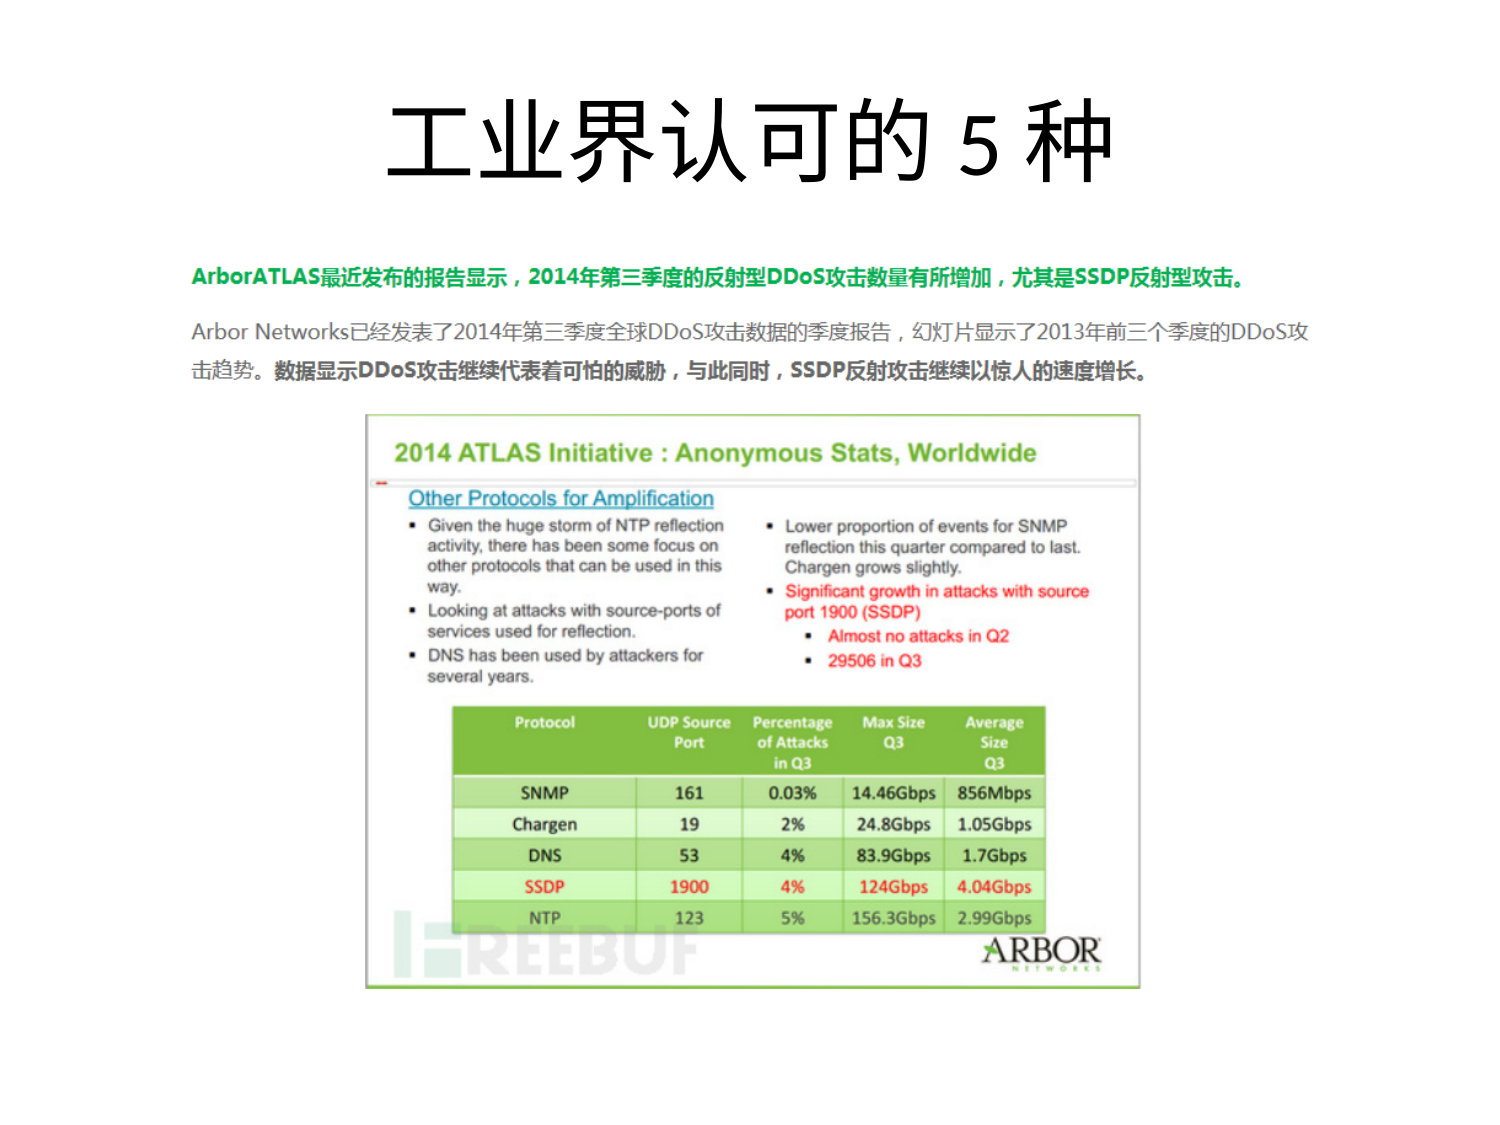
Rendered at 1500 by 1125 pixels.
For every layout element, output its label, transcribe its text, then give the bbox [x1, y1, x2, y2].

title 工业界认可的5种 [75, 45, 1425, 233]
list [165, 262, 1335, 1006]
